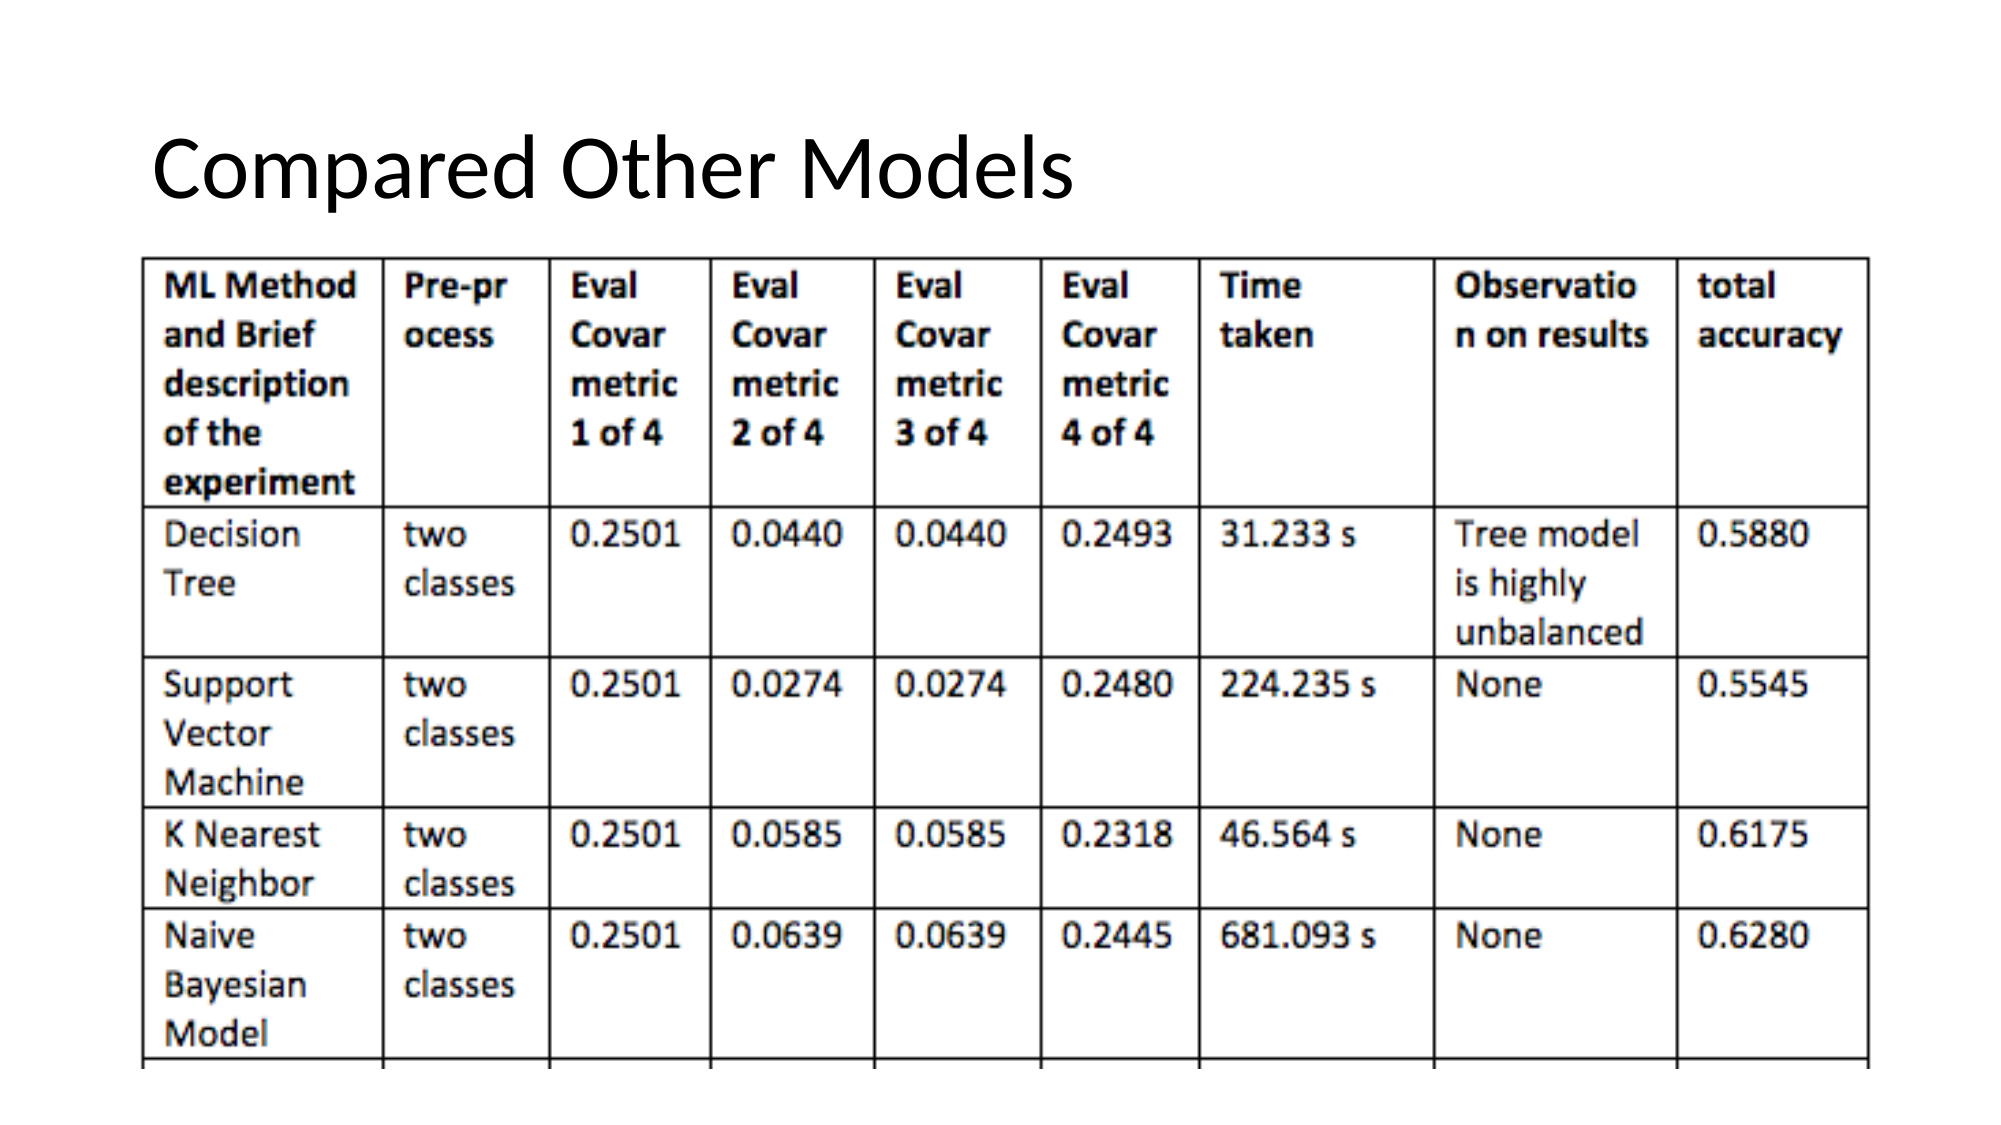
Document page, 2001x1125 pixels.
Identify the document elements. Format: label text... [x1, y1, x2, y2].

title Compared Other Models [137, 59, 1863, 246]
picture [137, 246, 1877, 1069]
